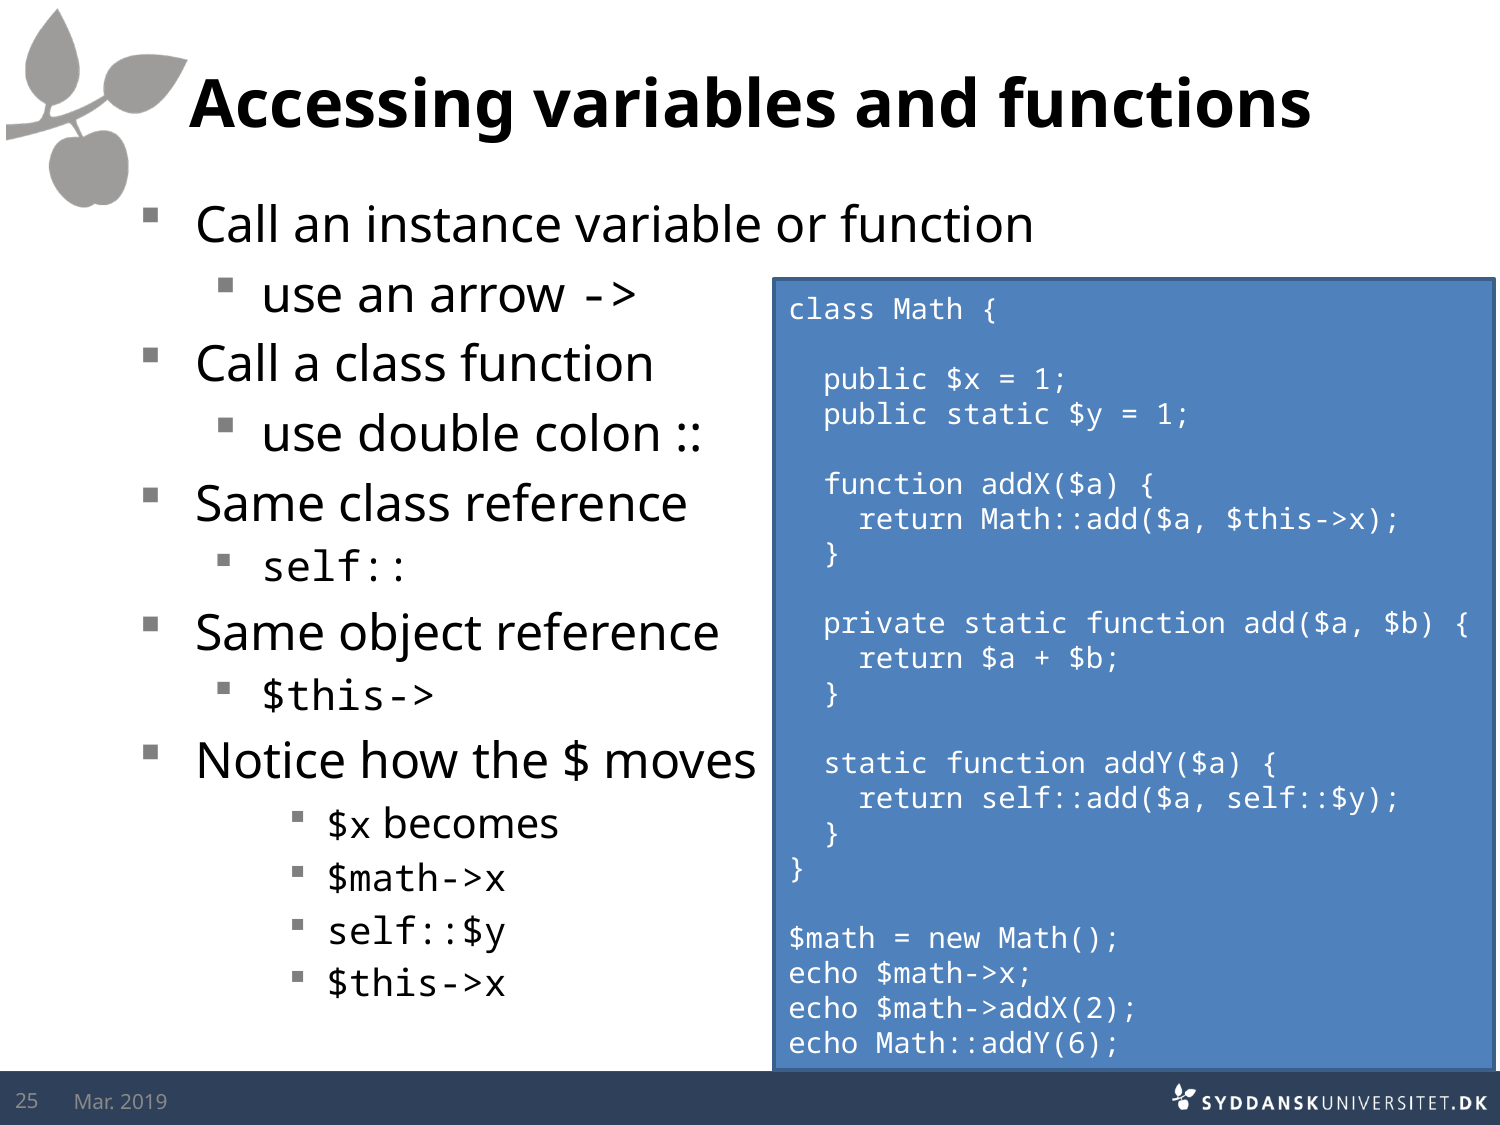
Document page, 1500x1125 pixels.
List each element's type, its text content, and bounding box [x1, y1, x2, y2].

title Accessing variables and functions [190, 7, 1427, 195]
picture [0, 1071, 1500, 1125]
picture [5, 6, 188, 209]
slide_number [71, 1078, 200, 1125]
text_box class Math { public $x = 1; public static $y = 1; function addX($a) { return Math::add($a, $this->x); } private static function add($a, $b) { return $a + $b; } static function addY($a) { return self::add($a, self::$y); } } $math = new Math(); echo $math->x; echo $math->addX(2); echo Math::addY(6); [772, 277, 1496, 1072]
list Call an instance variable or function use an arrow -> Call a class function use double colon :: Same class reference self:: Same object reference $this-> Notice how the $ moves $x becomes $math->x self::$y $this->x [124, 184, 1424, 1055]
slide_number 25 [0, 1078, 71, 1125]
